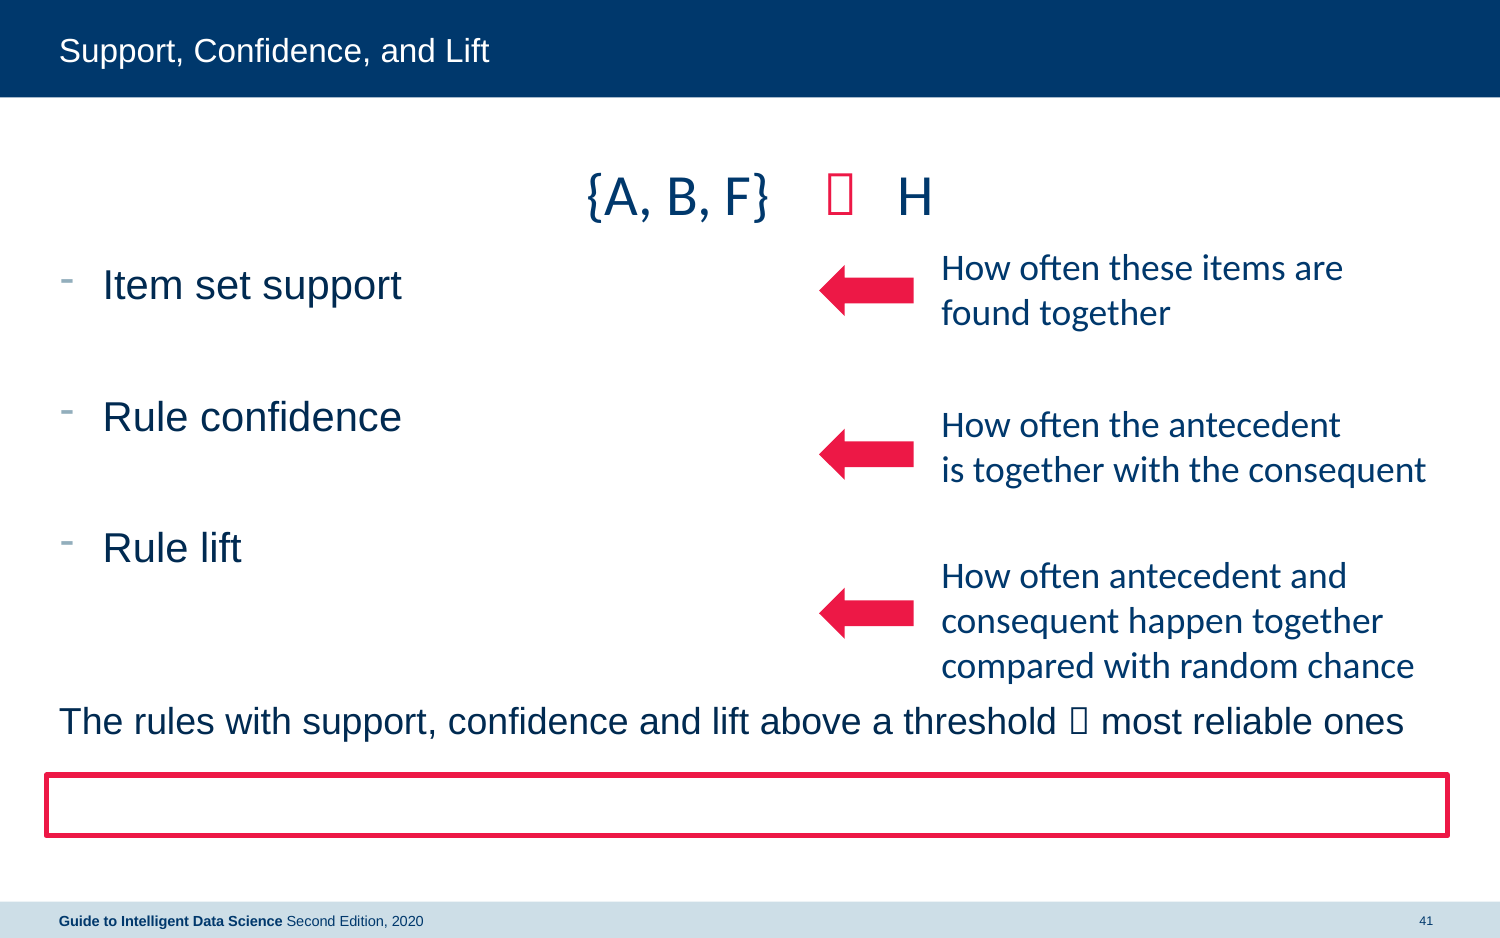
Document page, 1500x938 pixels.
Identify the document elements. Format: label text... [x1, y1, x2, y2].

text_box [817, 426, 915, 483]
text_box How often antecedent and consequent happen together compared with random chance [926, 543, 1462, 693]
footer Guide to Intelligent Data Science Second Edition, 2020 [58, 900, 717, 938]
text_box {A, B, F}  H [571, 149, 949, 235]
text_box [817, 262, 915, 319]
text_box [46, 775, 1448, 836]
title Support, Confidence, and Lift [58, 28, 1442, 70]
text_box How often these items are found together [926, 235, 1381, 341]
slide_number 41 [1411, 900, 1442, 938]
text_box [817, 585, 915, 642]
text_box How often the antecedent is together with the consequent [926, 393, 1477, 498]
